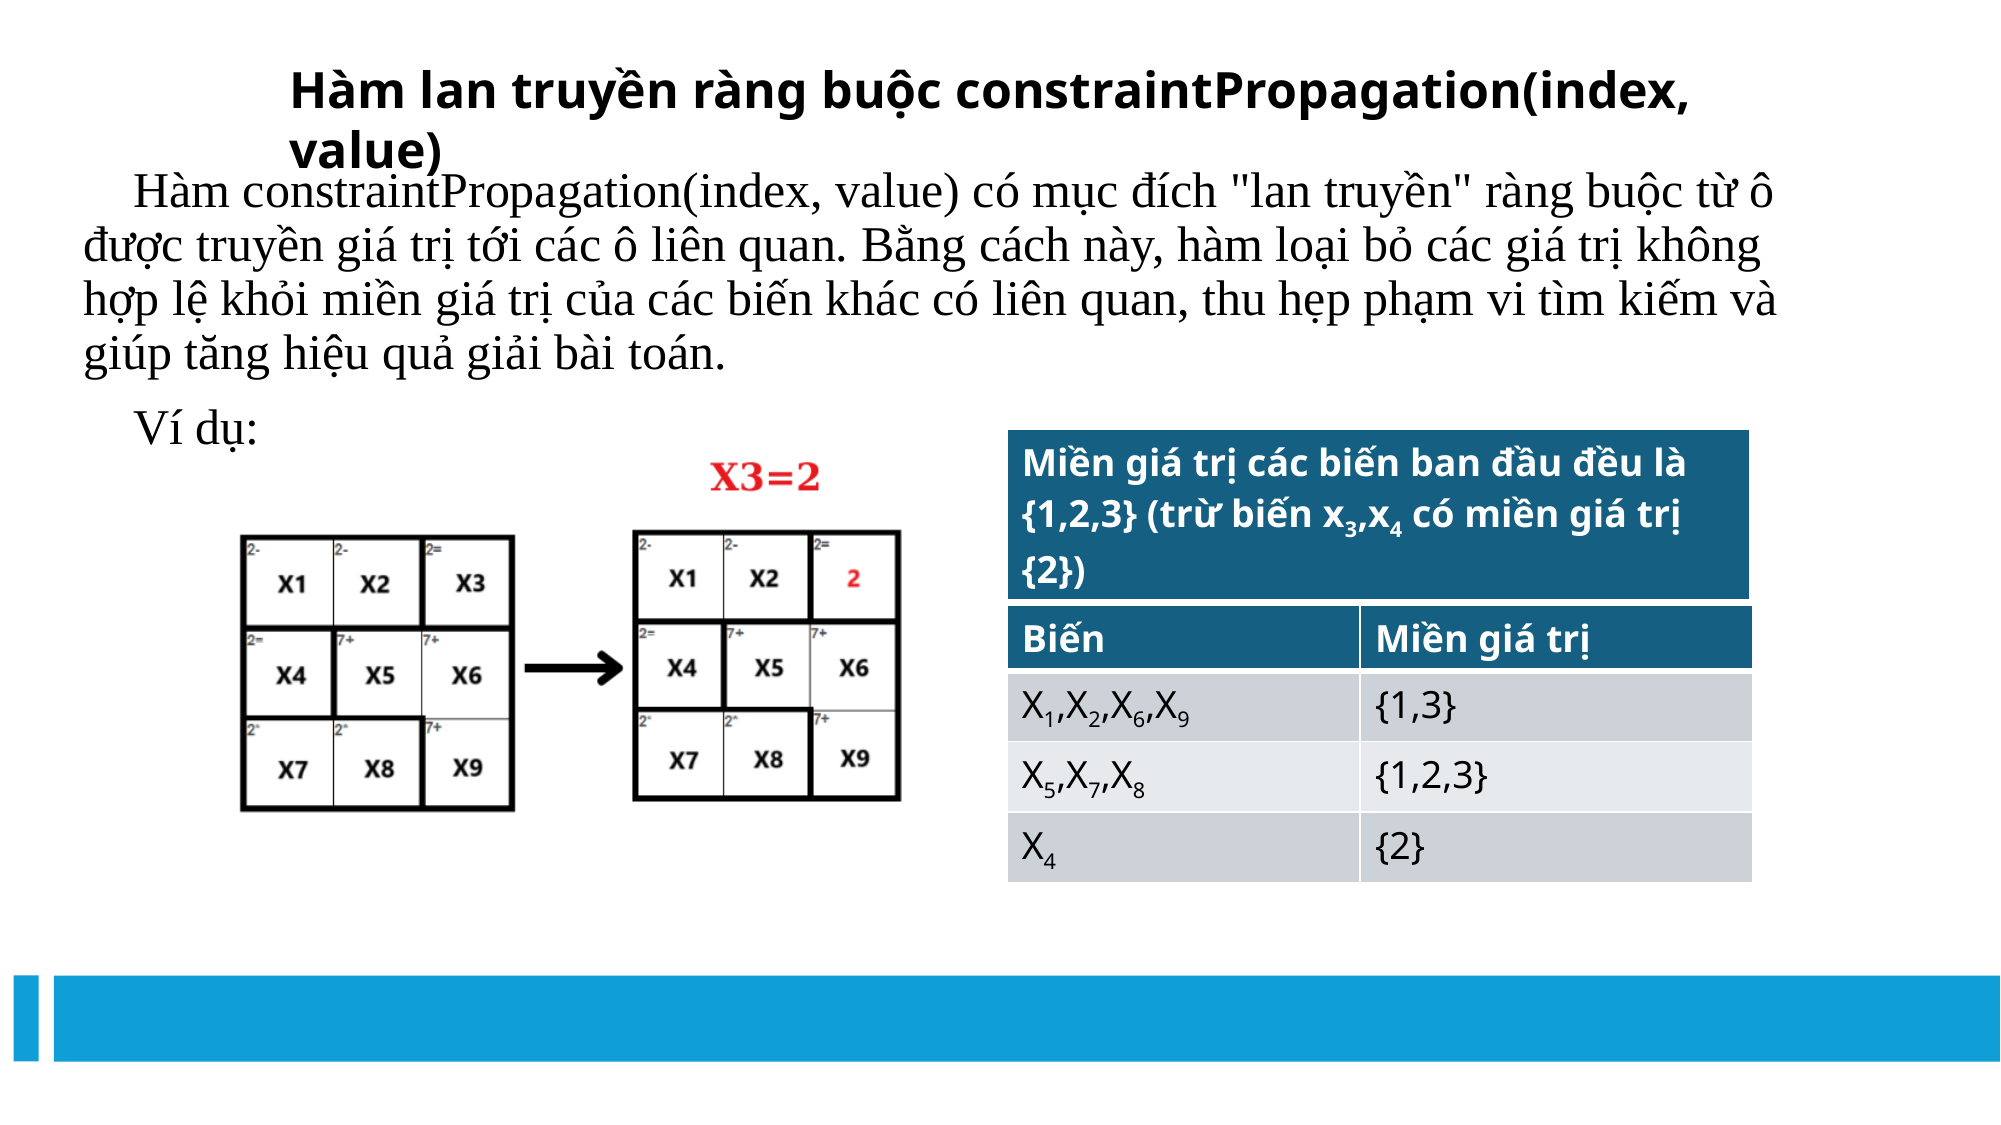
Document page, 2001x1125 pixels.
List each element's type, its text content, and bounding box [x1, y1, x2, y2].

table_cell X5,X7,X8 [1008, 742, 1359, 811]
text_box Hàm lan truyền ràng buộc constraintPropagation(index, value) [274, 51, 1741, 157]
table_header Miền giá trị các biến ban đầu đều là {1,2,3} (trừ biến x3,x4 có miền giá trị {2}) [1008, 430, 1749, 599]
table_header Miền giá trị [1361, 606, 1752, 668]
picture [176, 428, 962, 841]
table_header Biến [1008, 606, 1359, 668]
table_cell {1,2,3} [1361, 742, 1752, 811]
table_cell {1,3} [1361, 674, 1752, 741]
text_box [12, 974, 2000, 1063]
list Hàm constraintPropagation(index, value) có mục đích "lan truyền" ràng buộc từ ô được truyền giá trị tới các ô liên quan. Bằng cách này, hàm loại bỏ các giá trị không hợp lệ khỏi miền giá trị của các biến khác có liên quan, thu hẹp phạm vi tìm kiếm và giúp tăng hiệu quả giải bài toán. Ví dụ: [68, 157, 1812, 377]
table_cell X1,X2,X6,X9 [1008, 674, 1359, 741]
table_cell X4​ [1008, 813, 1359, 882]
table_cell {2} [1361, 813, 1752, 882]
